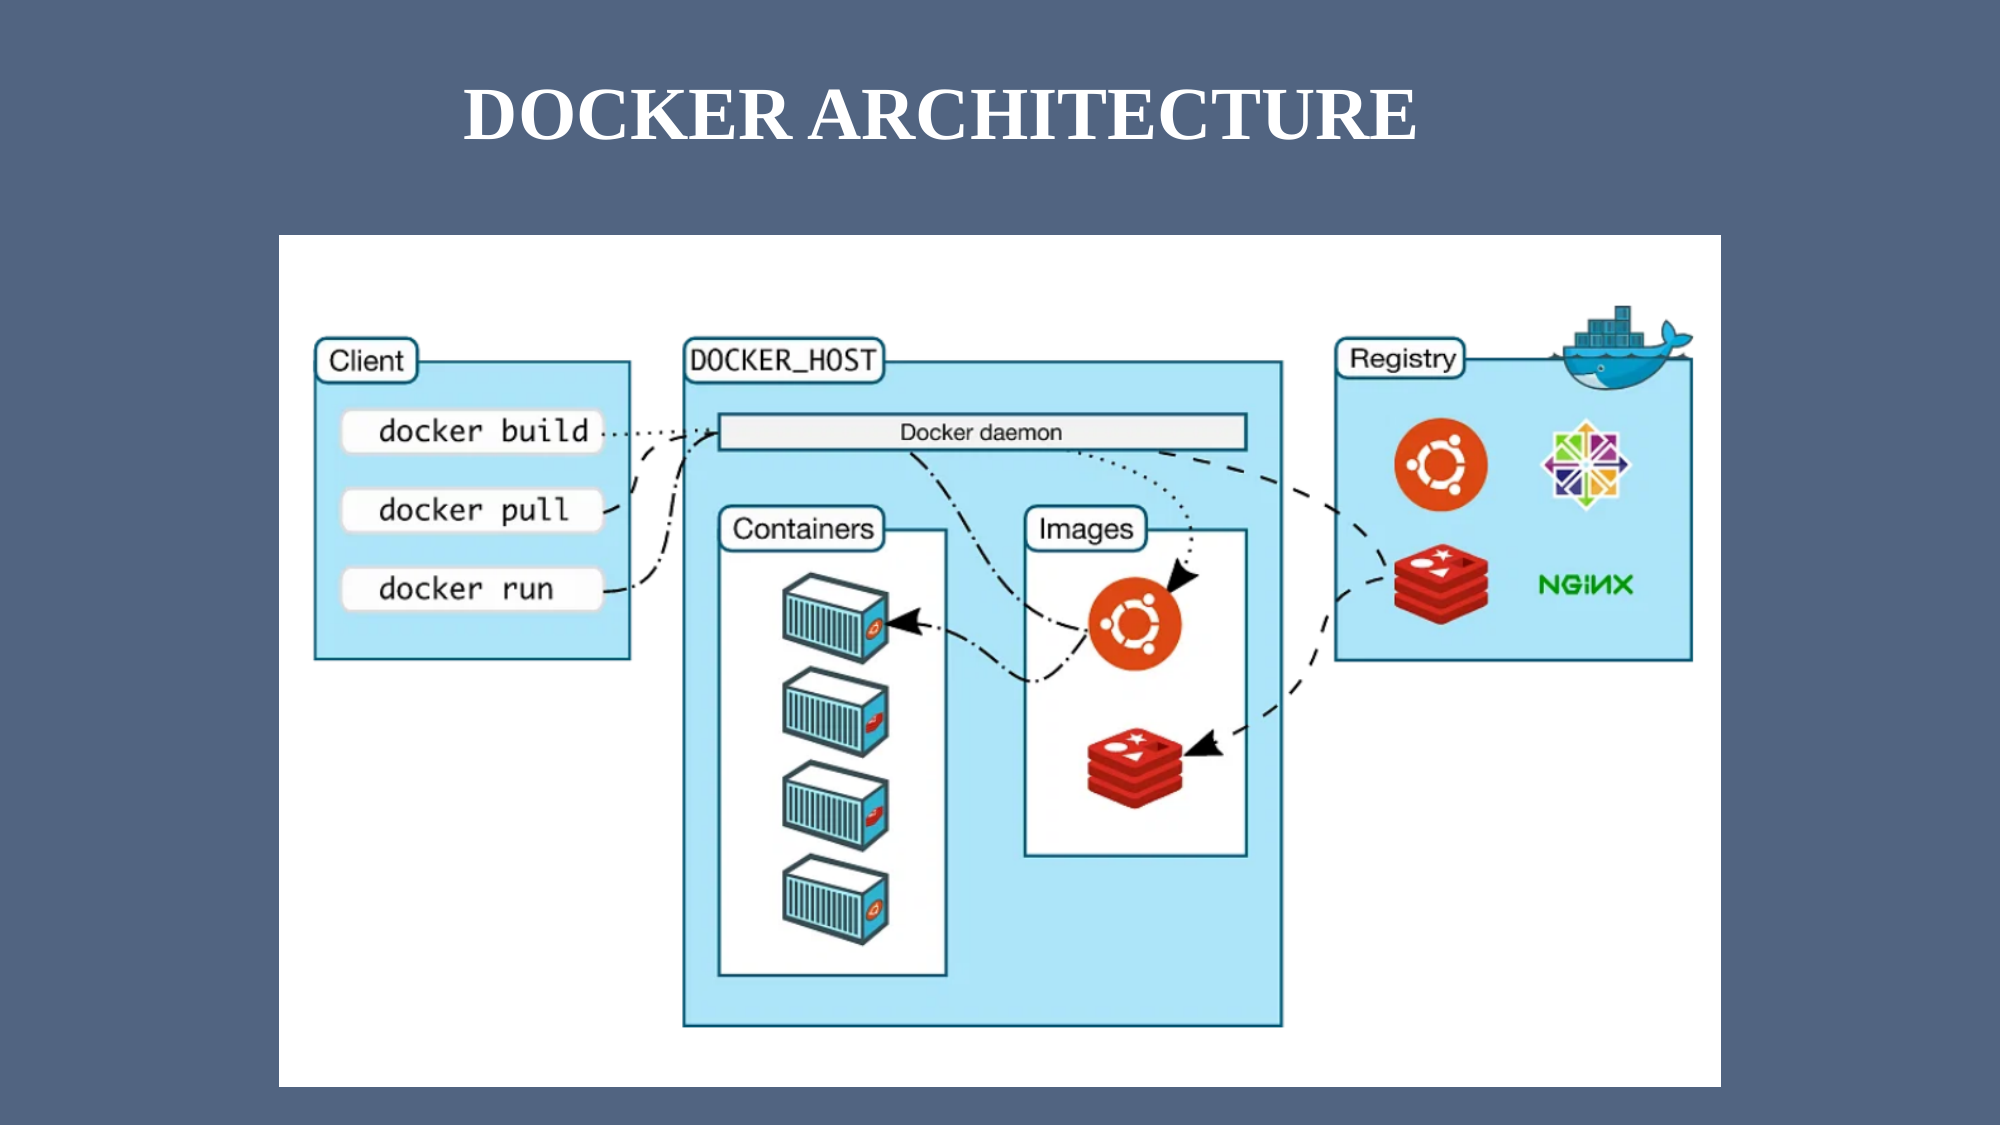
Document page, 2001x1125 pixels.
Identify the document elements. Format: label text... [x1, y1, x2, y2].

title DOCKER ARCHITECTURE [115, 12, 1769, 219]
picture [279, 235, 1721, 1087]
